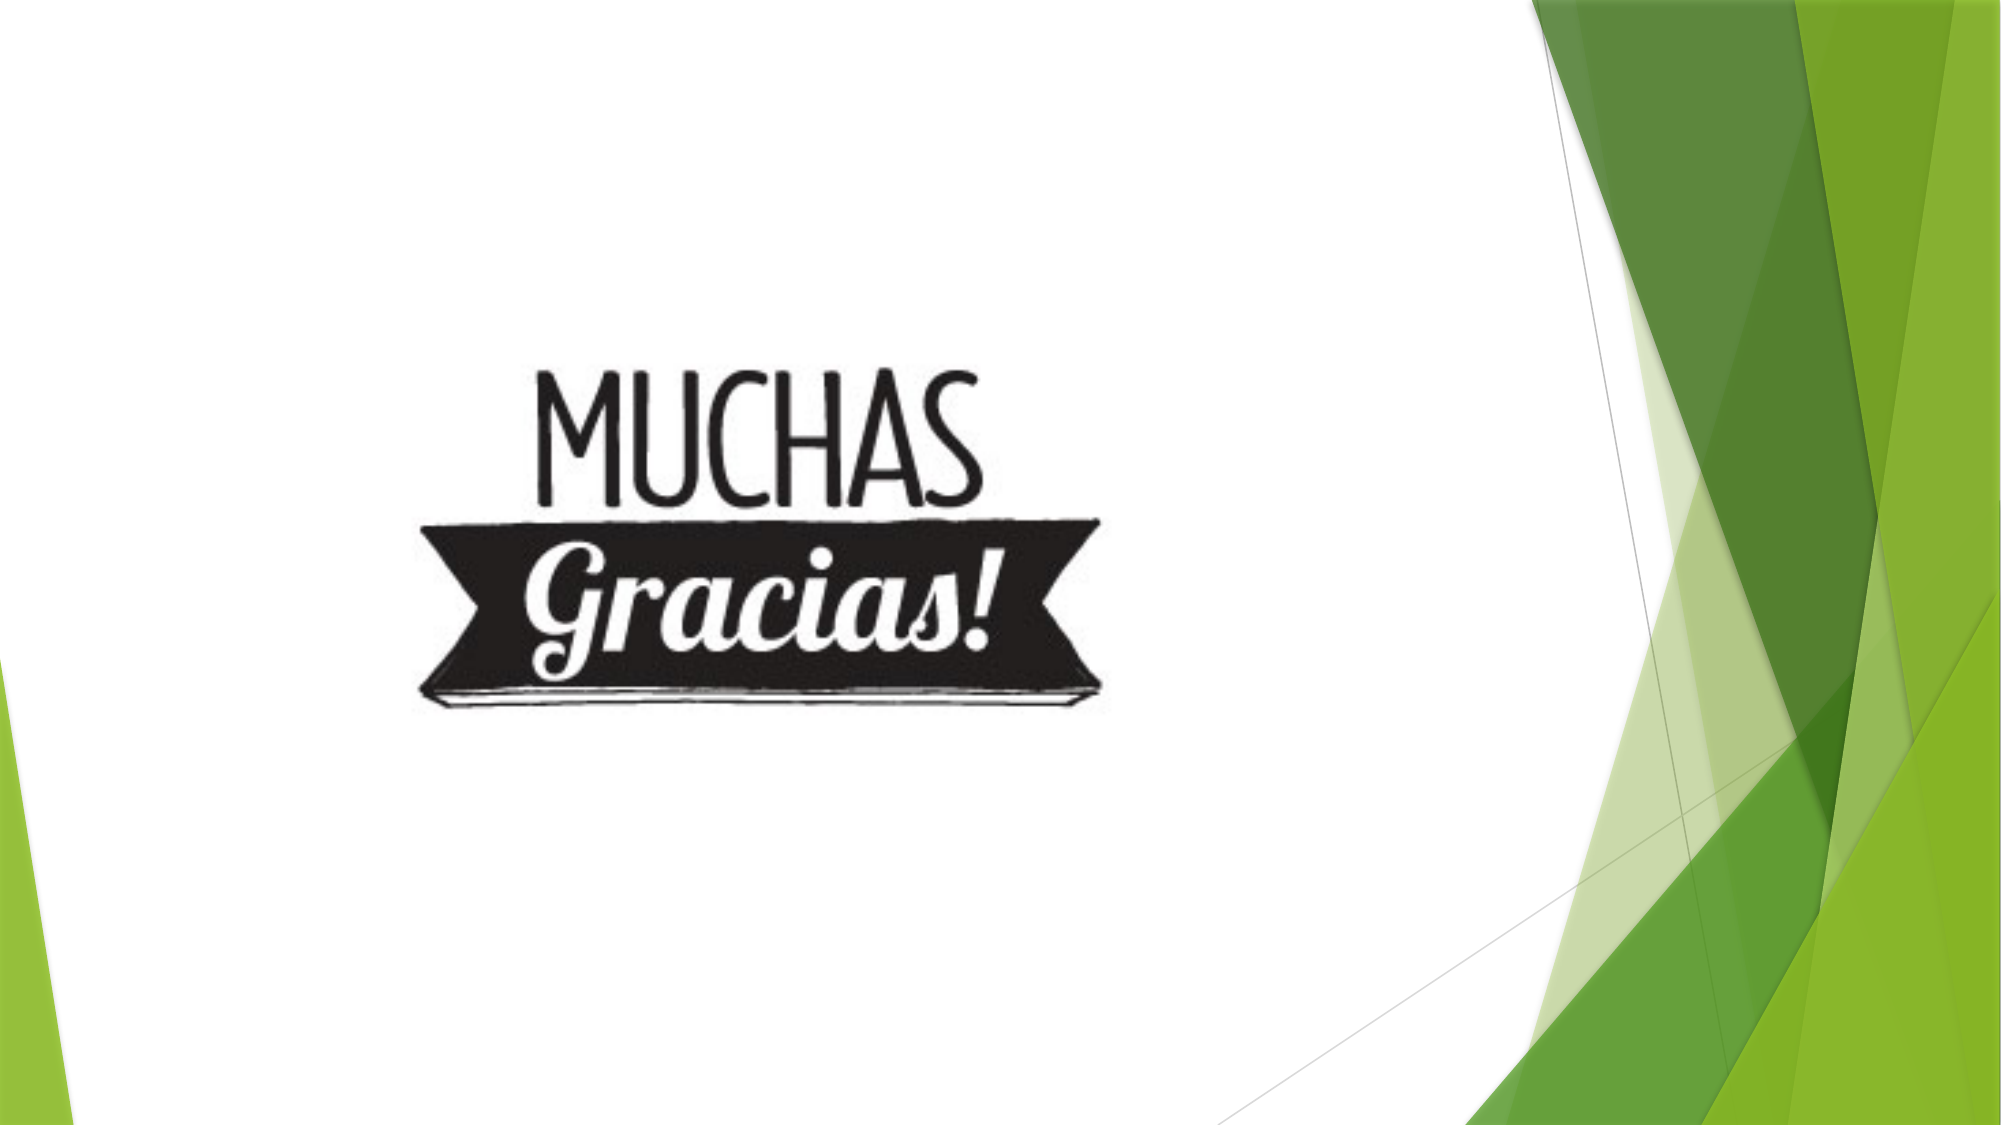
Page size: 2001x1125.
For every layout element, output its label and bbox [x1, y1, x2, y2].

picture [281, 59, 1240, 1018]
